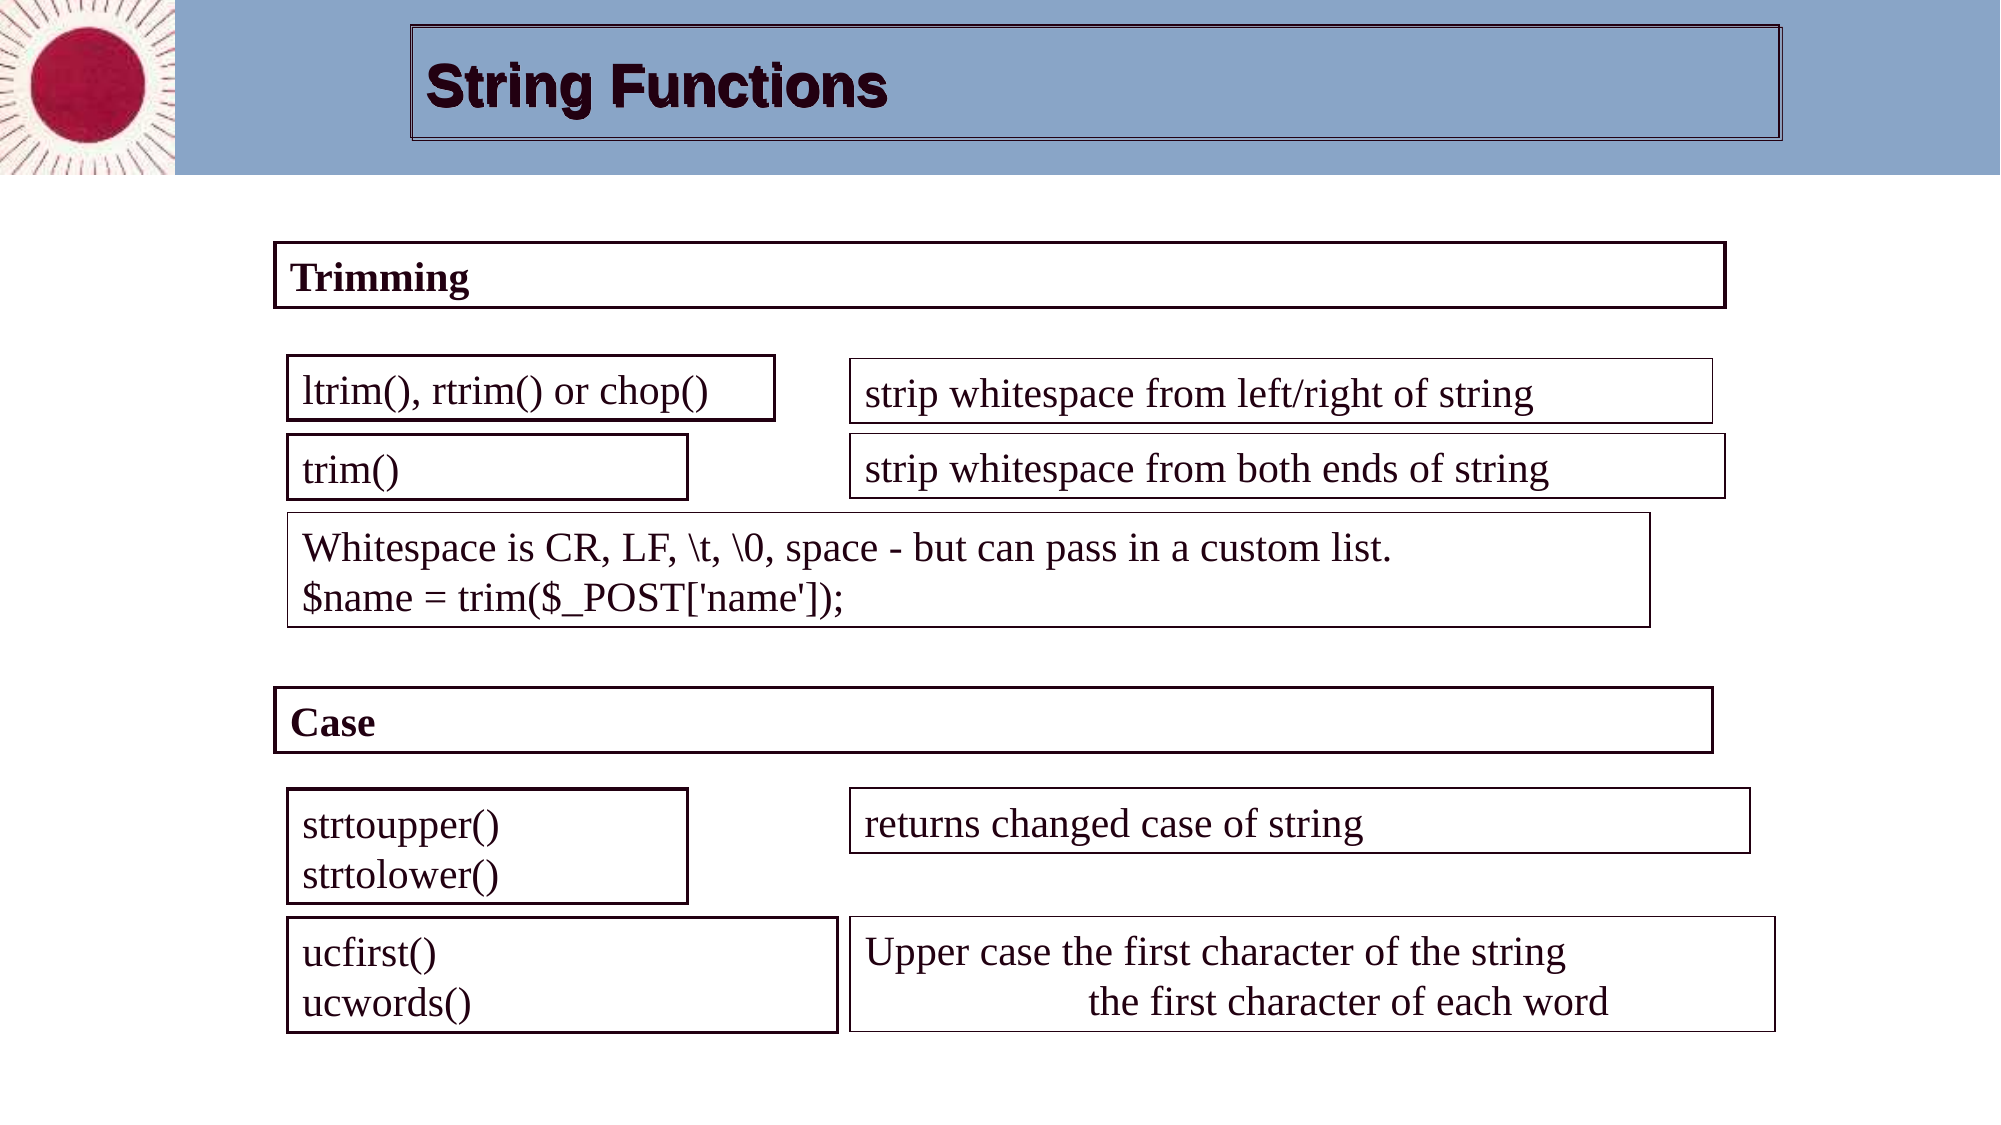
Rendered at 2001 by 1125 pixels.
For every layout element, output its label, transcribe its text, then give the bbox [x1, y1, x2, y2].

text_box Trimming [275, 242, 1725, 308]
text_box Case [274, 687, 1713, 753]
text_box Upper case the first character of the string the first character of each word [849, 916, 1775, 1032]
text_box Whitespace is CR, LF, \t, \0, space - but can pass in a custom list. $name = trim($_POST['name']); [287, 512, 1650, 628]
text_box returns changed case of string [849, 788, 1750, 853]
text_box ltrim(), rtrim() or chop() [287, 355, 775, 420]
text_box strip whitespace from both ends of string [849, 433, 1725, 499]
picture [0, 0, 175, 175]
text_box strip whitespace from left/right of string [849, 358, 1713, 424]
text_box strtoupper() strtolower() [287, 788, 688, 904]
title String Functions [410, 24, 1780, 138]
text_box trim() [287, 434, 688, 500]
text_box ucfirst() ucwords() [287, 917, 838, 1033]
